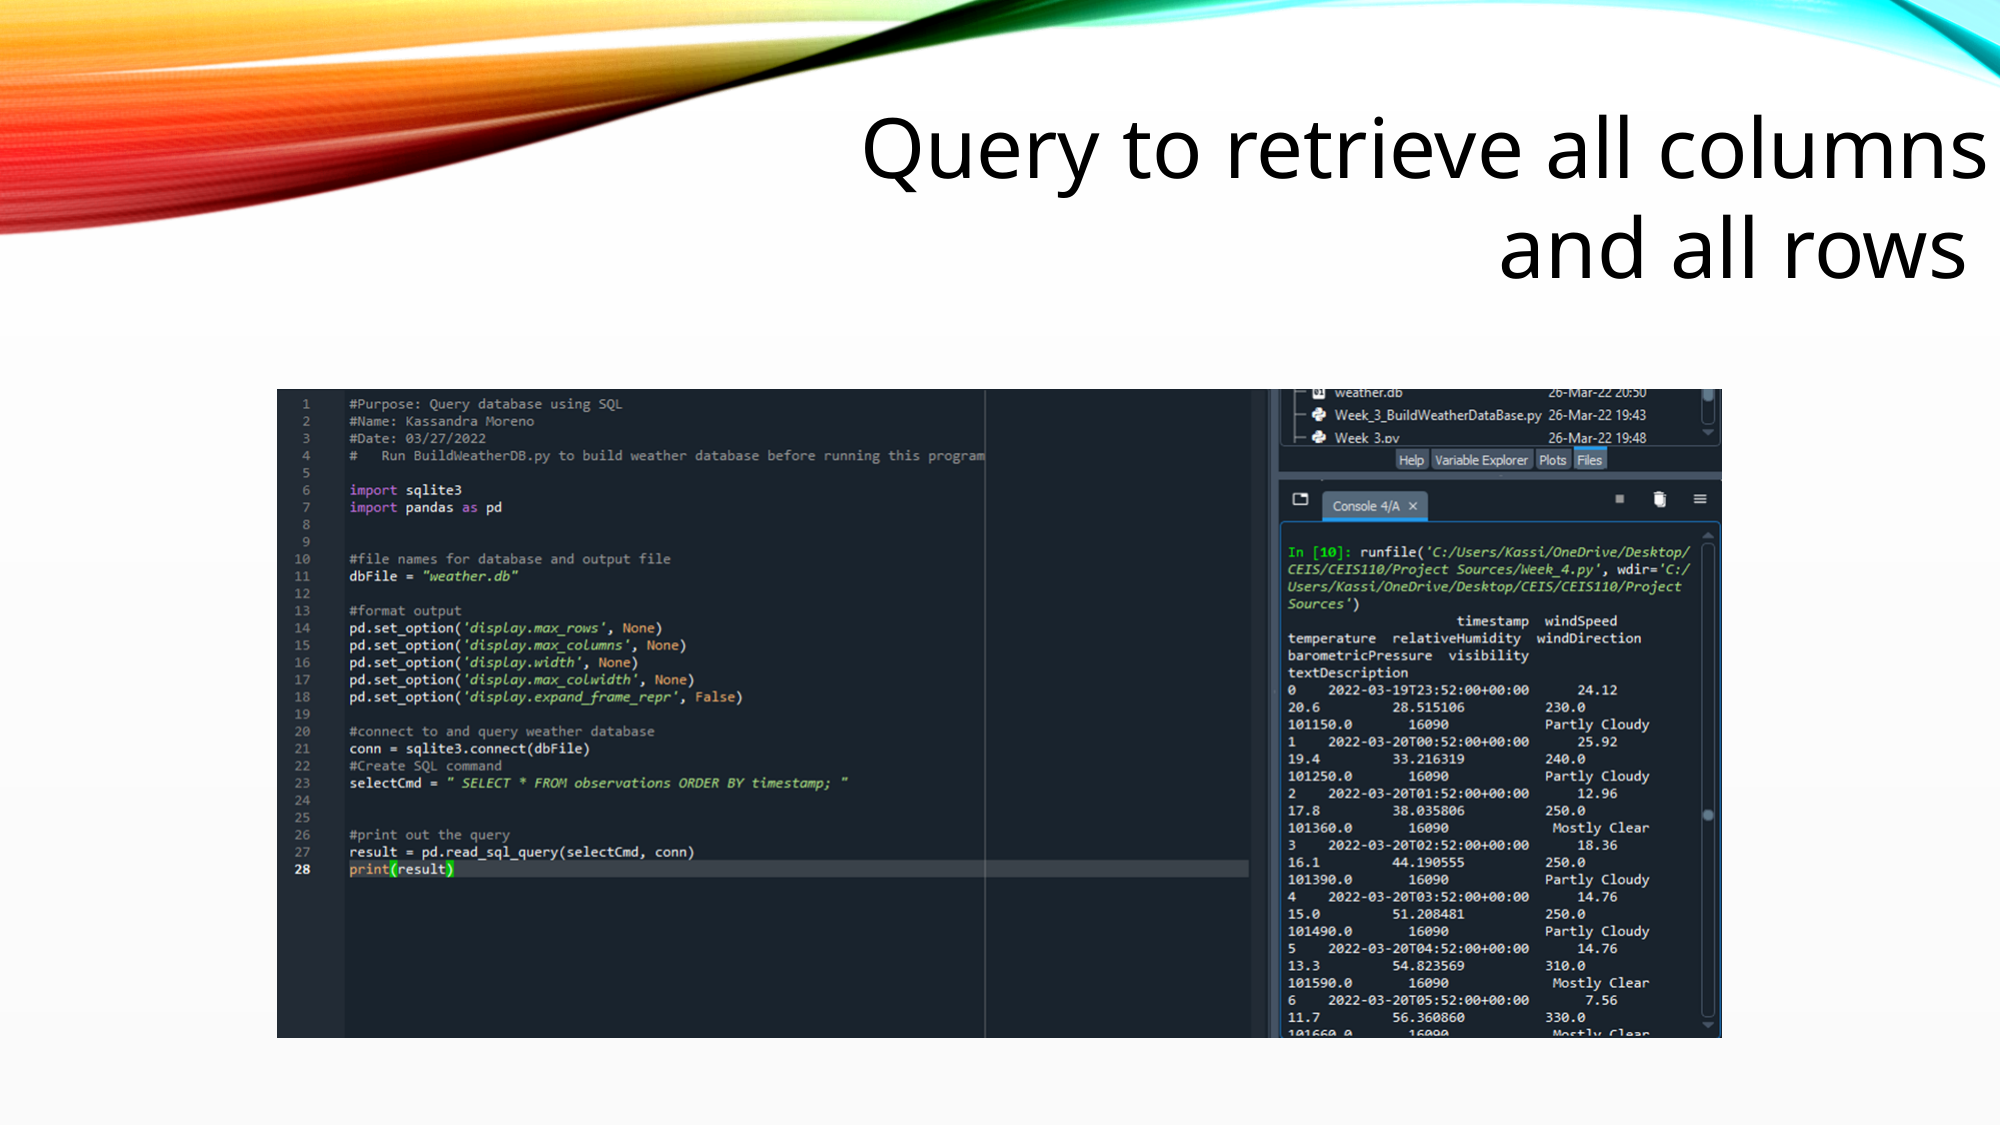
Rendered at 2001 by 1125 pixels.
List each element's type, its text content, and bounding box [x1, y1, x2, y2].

picture [277, 389, 1723, 1038]
picture [0, 0, 2000, 237]
text_box Query to retrieve all columns and all rows [690, 87, 2000, 303]
